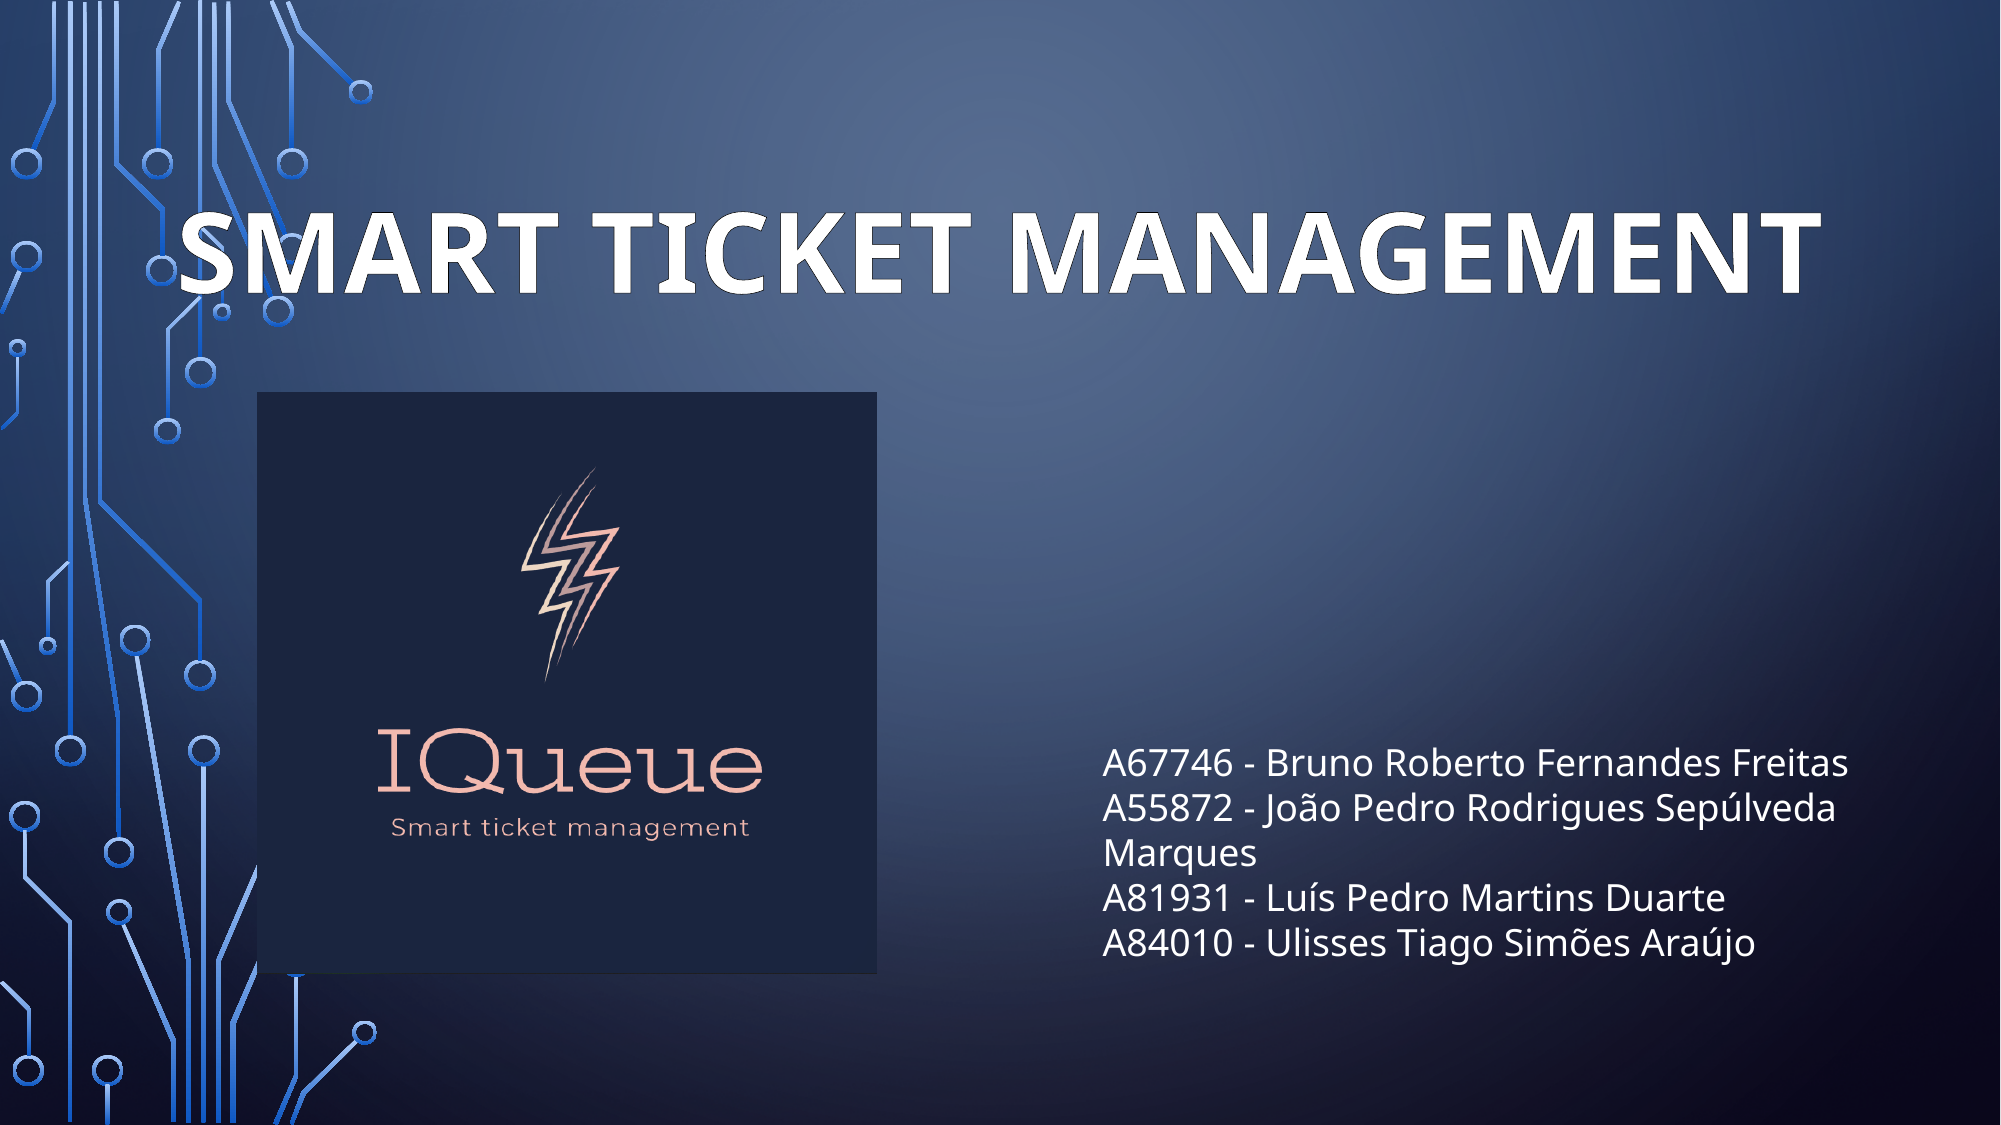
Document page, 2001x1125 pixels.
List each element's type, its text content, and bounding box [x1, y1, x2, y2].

text_box SMART TICKET MANAGEMENT [160, 173, 1840, 323]
text_box A67746 - Bruno Roberto Fernandes Freitas A55872 - João Pedro Rodrigues Sepúlveda Marques A81931 - Luís Pedro Martins Duarte A84010 - Ulisses Tiago Simões Araújo [1087, 731, 1903, 972]
picture [257, 392, 878, 974]
